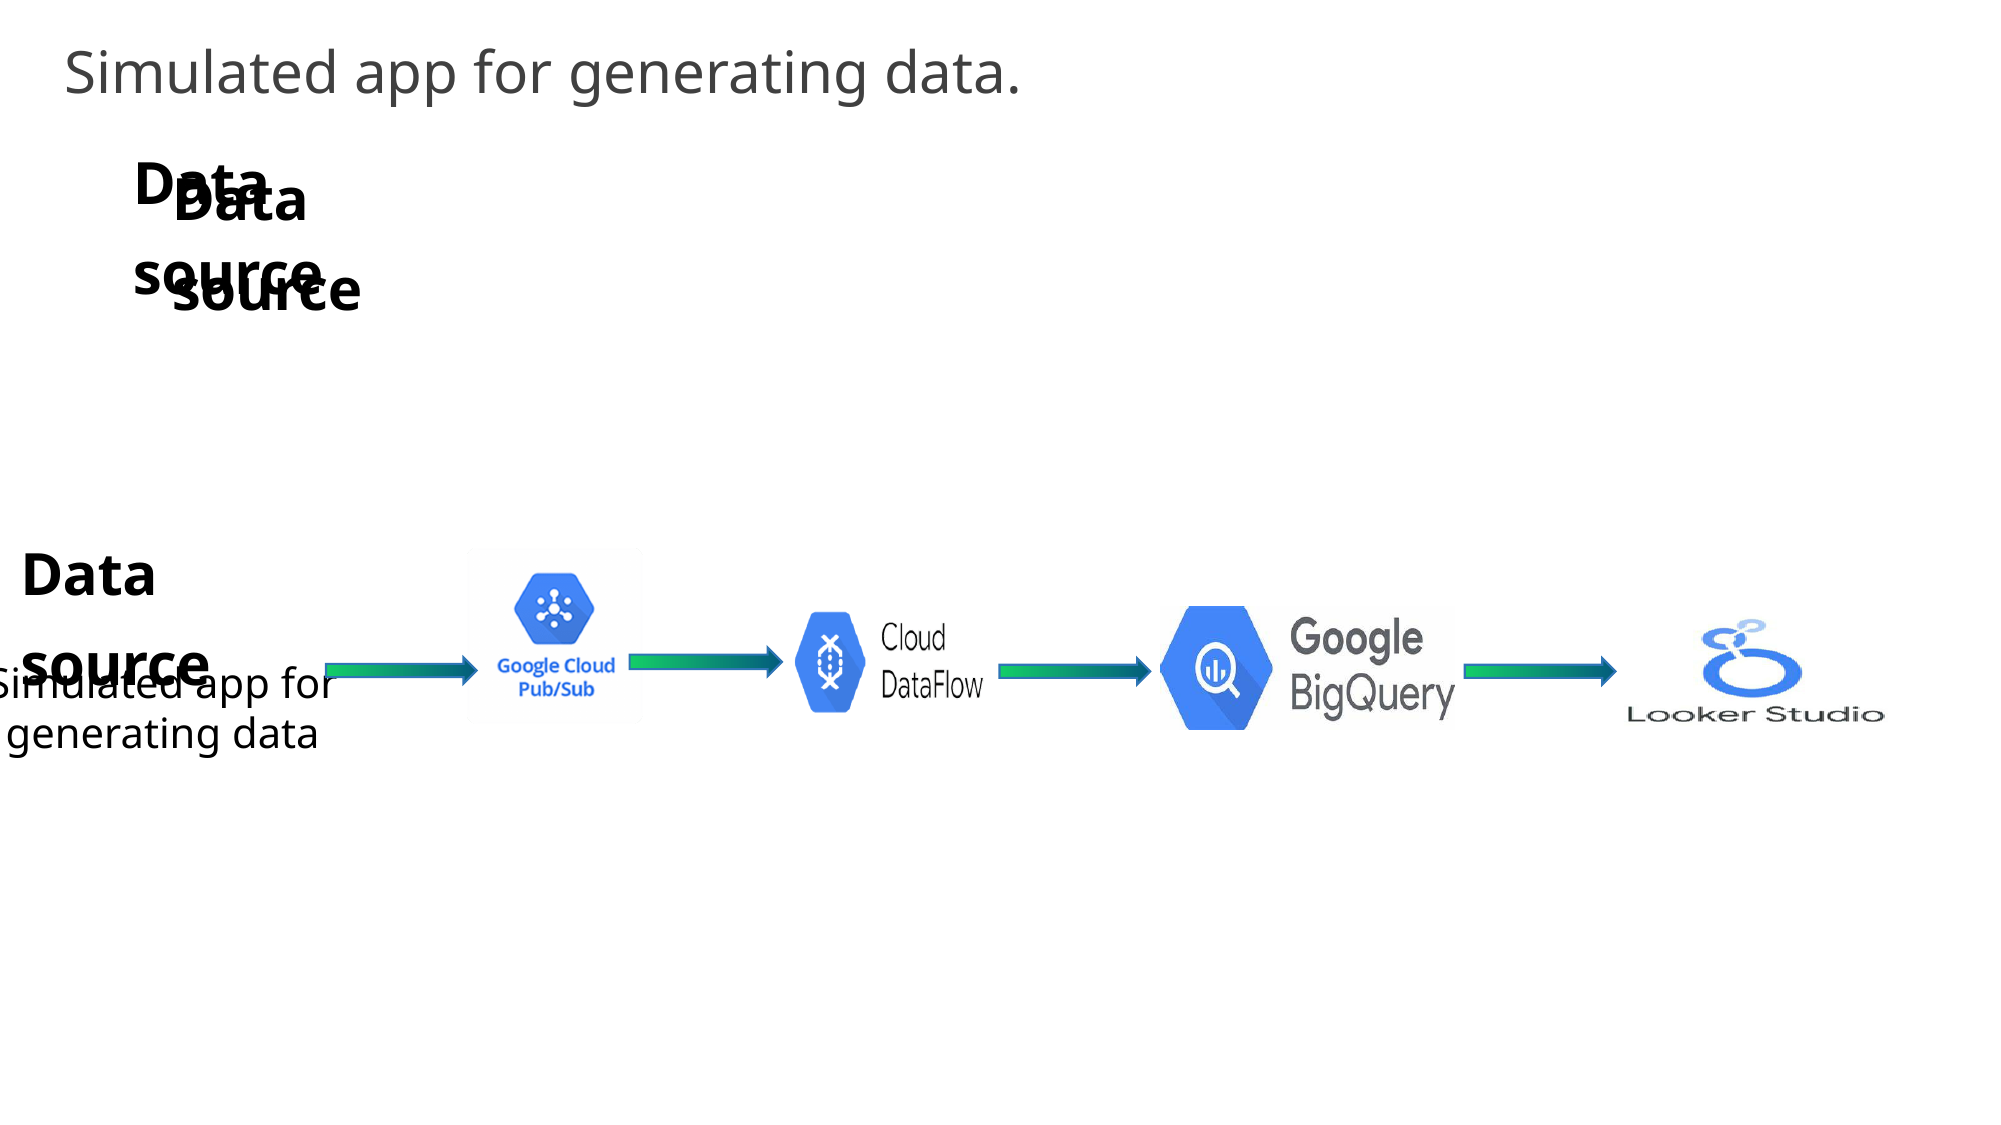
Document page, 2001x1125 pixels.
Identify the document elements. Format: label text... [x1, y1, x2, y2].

text_box [1463, 663, 1592, 679]
text_box [643, 644, 781, 679]
picture [1592, 600, 1915, 743]
text_box Data source [130, 112, 441, 307]
picture [1160, 606, 1455, 730]
list Simulated app for generating data. [49, 35, 1968, 1115]
picture [467, 548, 643, 724]
title Data source [18, 499, 328, 652]
text_box Simulated app for generating data [0, 652, 359, 748]
text_box [324, 654, 467, 687]
text_box [1033, 655, 1152, 688]
text_box Data source [169, 128, 479, 323]
picture [781, 581, 1033, 743]
